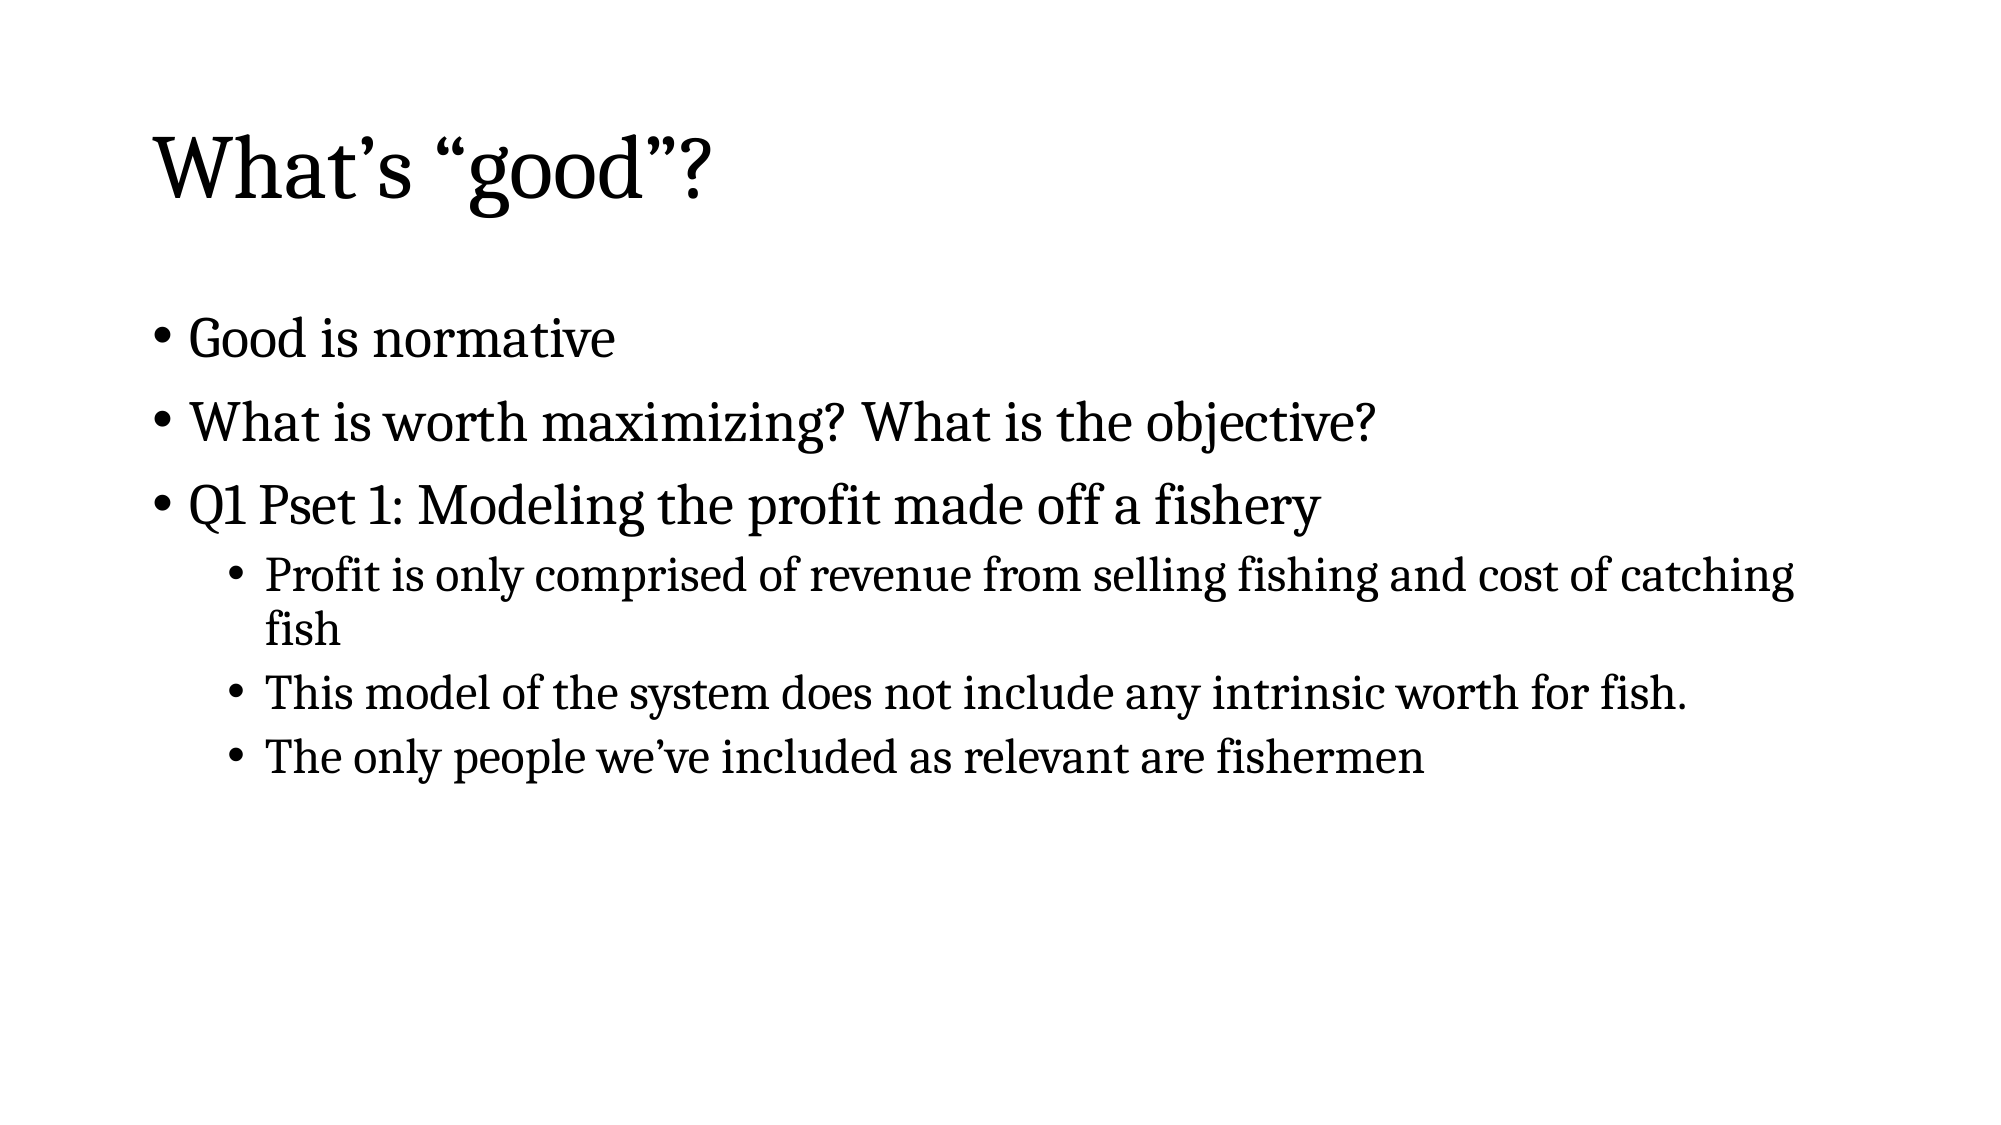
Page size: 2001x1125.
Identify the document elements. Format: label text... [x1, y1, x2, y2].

list Good is normative What is worth maximizing? What is the objective? Q1 Pset 1: Modeling the profit made off a fishery Profit is only comprised of revenue from selling fishing and cost of catching fish This model of the system does not include any intrinsic worth for fish. The only people we’ve included as relevant are fishermen [137, 299, 1863, 1014]
title What’s “good”? [137, 59, 1863, 278]
